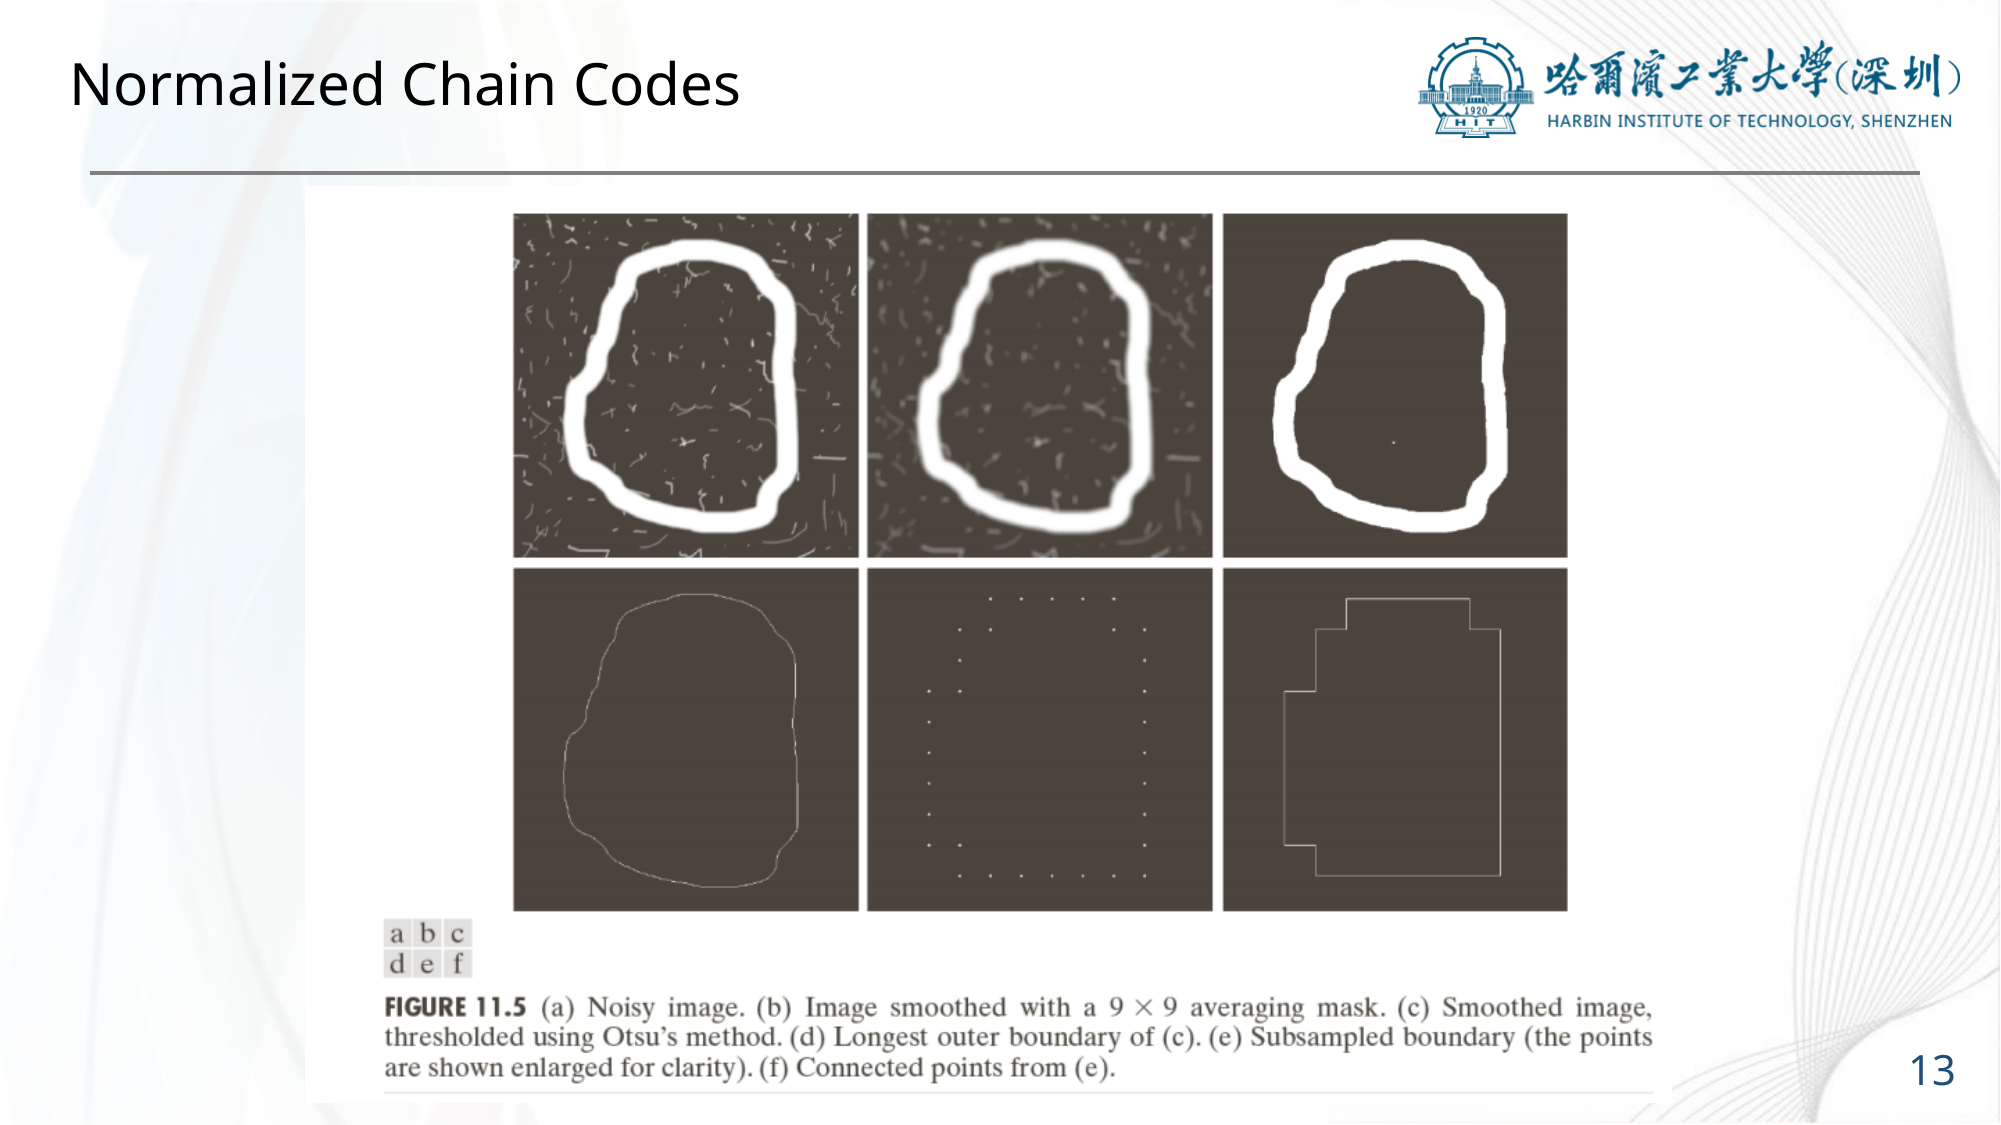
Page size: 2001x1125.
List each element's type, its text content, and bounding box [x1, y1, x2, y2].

picture [0, 0, 2001, 1125]
title Normalized Chain Codes [54, 0, 1385, 174]
slide_number 13 [1672, 1042, 1972, 1103]
